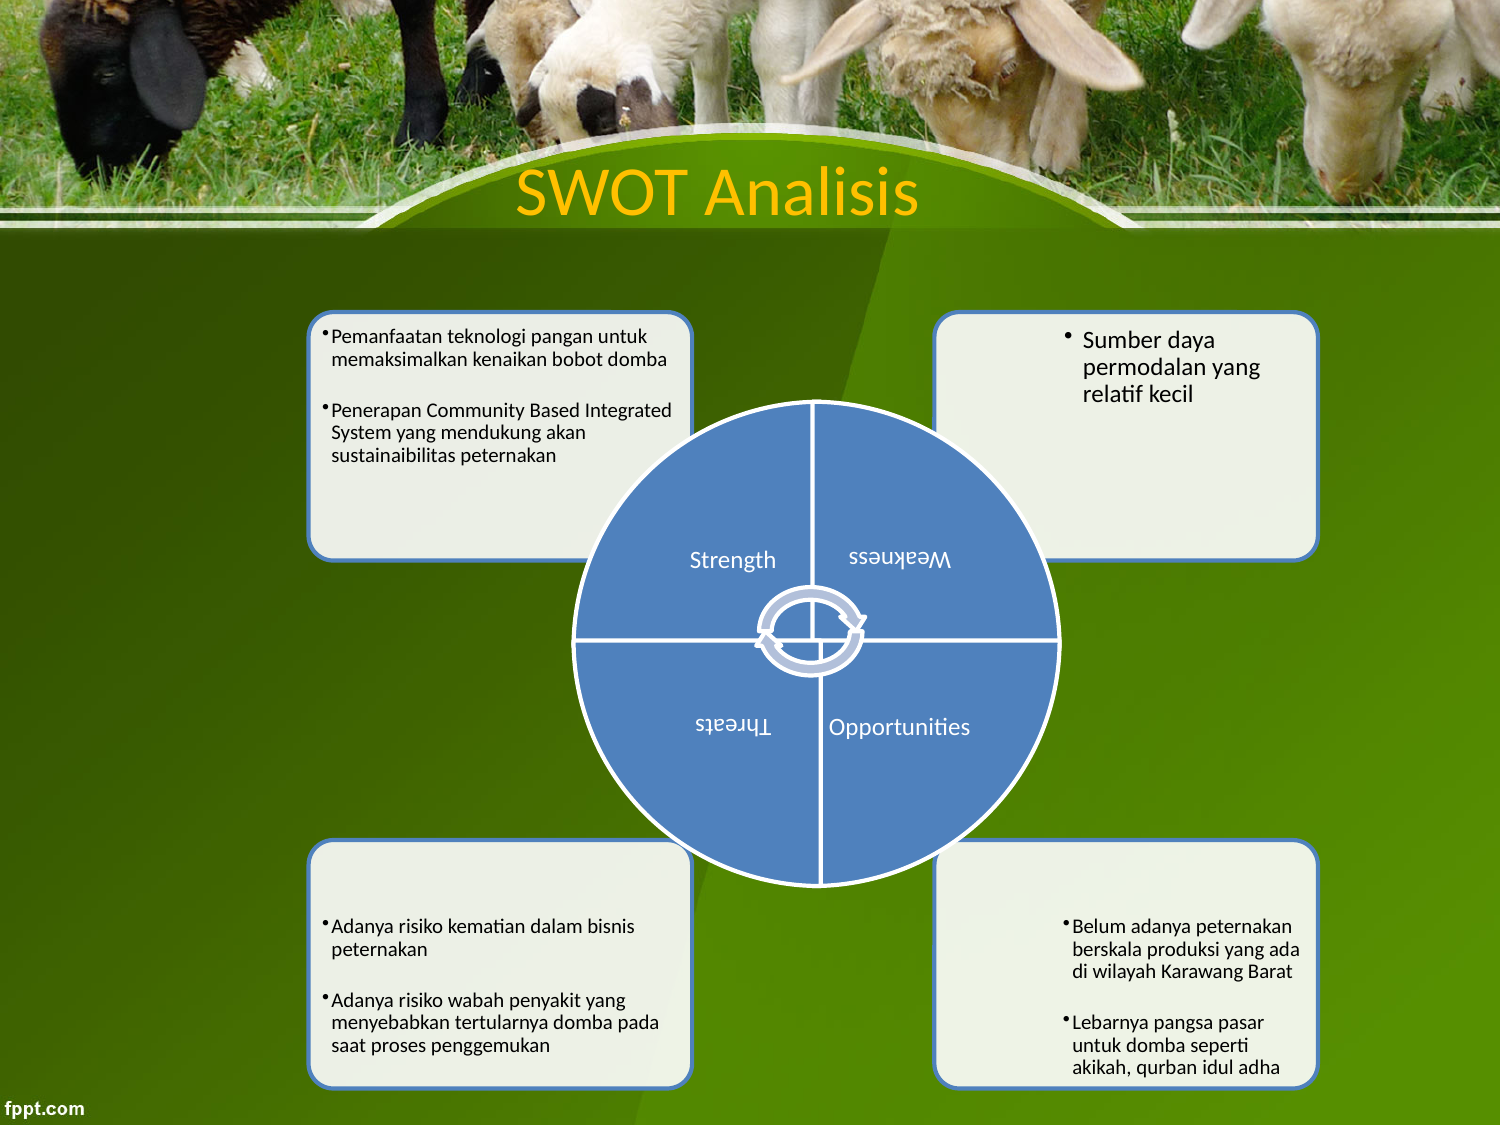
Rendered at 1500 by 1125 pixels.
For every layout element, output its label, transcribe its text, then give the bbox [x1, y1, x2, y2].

title SWOT Analisis [500, 136, 1500, 237]
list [174, 311, 1452, 1089]
picture [0, 0, 1500, 1125]
